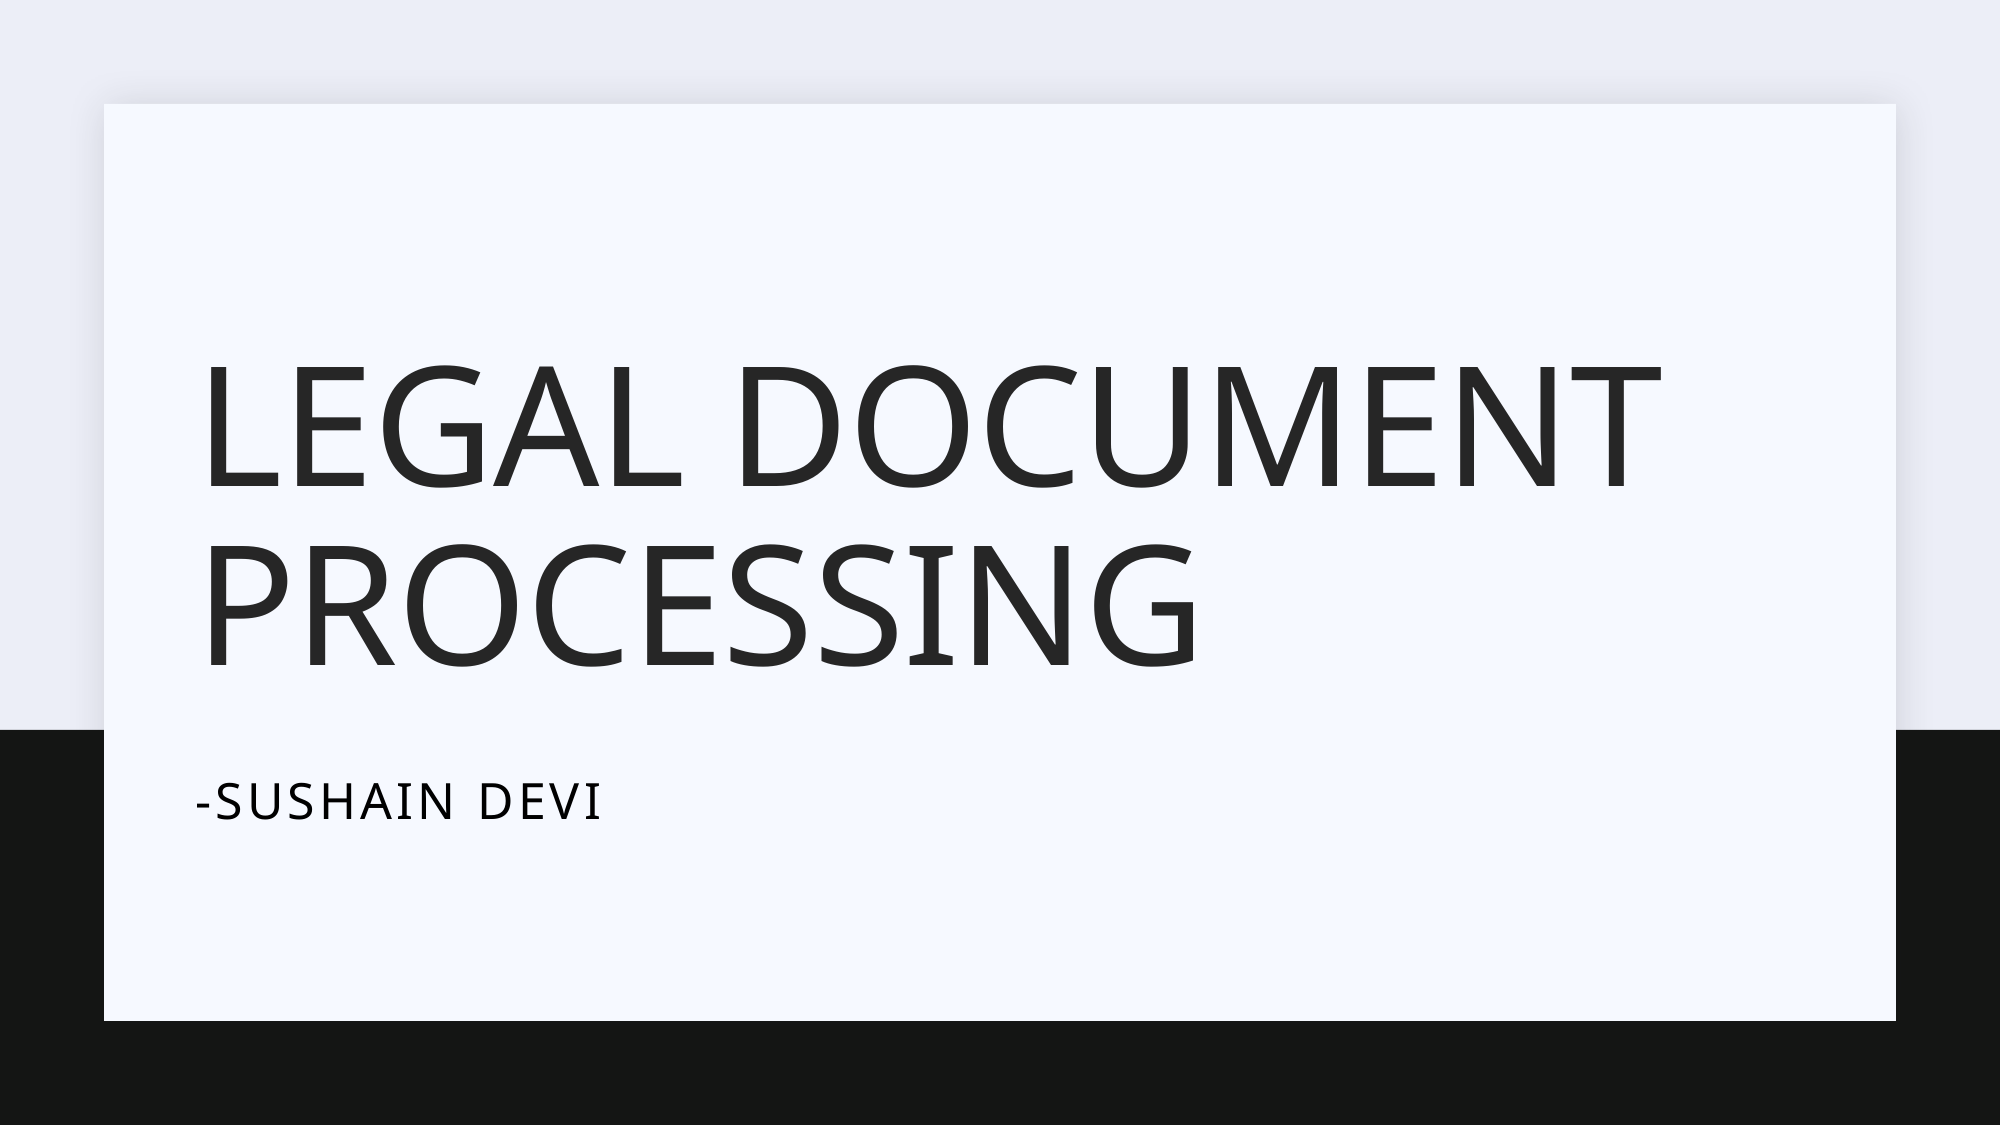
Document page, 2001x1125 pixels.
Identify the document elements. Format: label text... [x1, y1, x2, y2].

title Legal Document Processing [180, 124, 1830, 710]
subtitle -Sushain Devi [180, 761, 1831, 950]
